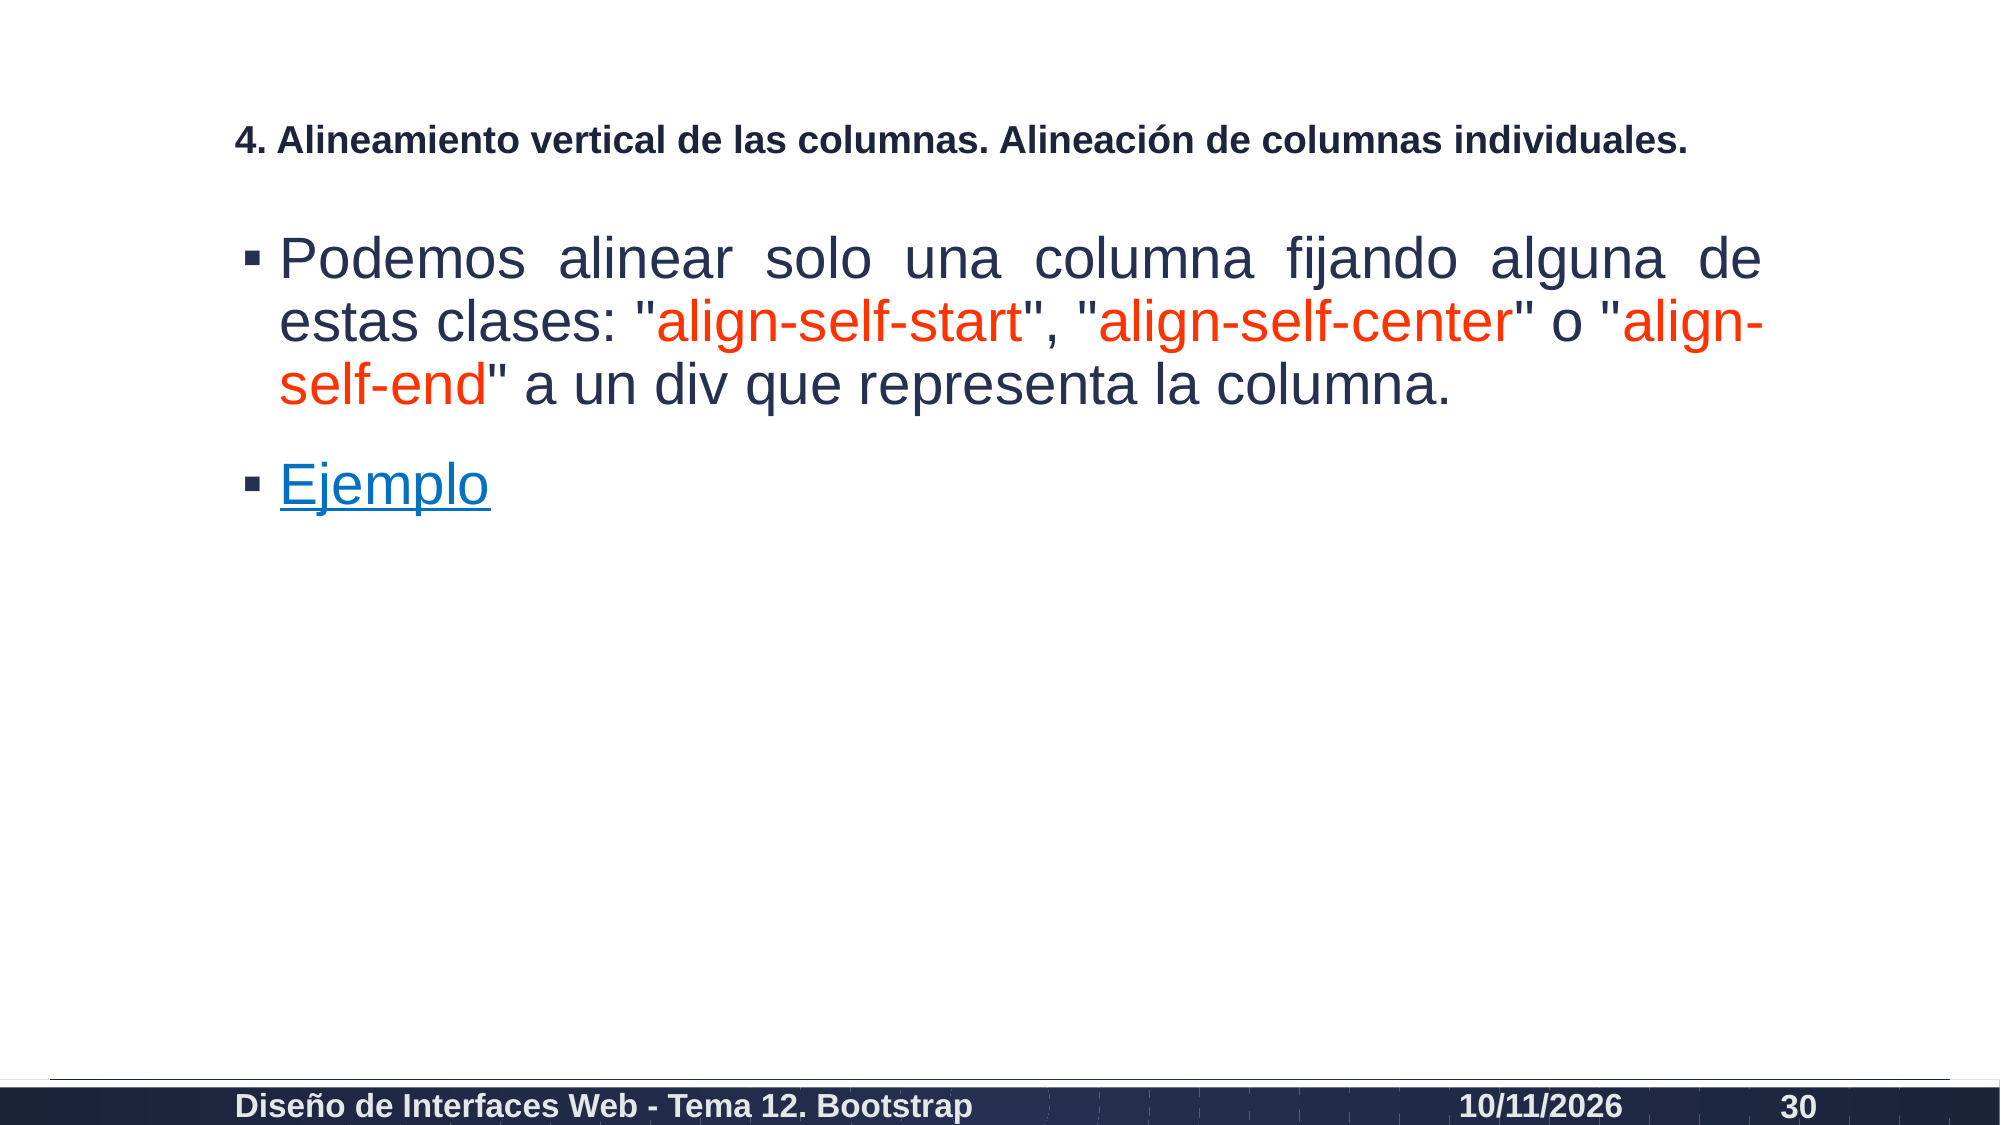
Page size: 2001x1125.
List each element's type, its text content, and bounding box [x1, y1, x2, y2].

footer Diseño de Interfaces Web - Tema 12. Bootstrap [219, 1085, 1395, 1124]
slide_number 30 [1674, 1085, 1833, 1125]
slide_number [1420, 1085, 1639, 1124]
list Podemos alinear solo una columna fijando alguna de estas clases: "align-self-start", "align-self-center" o "align-self-end" a un div que representa la columna. Ejemplo [219, 220, 1780, 989]
title 4. Alineamiento vertical de las columnas. Alineación de columnas individuales. [219, 76, 1780, 170]
